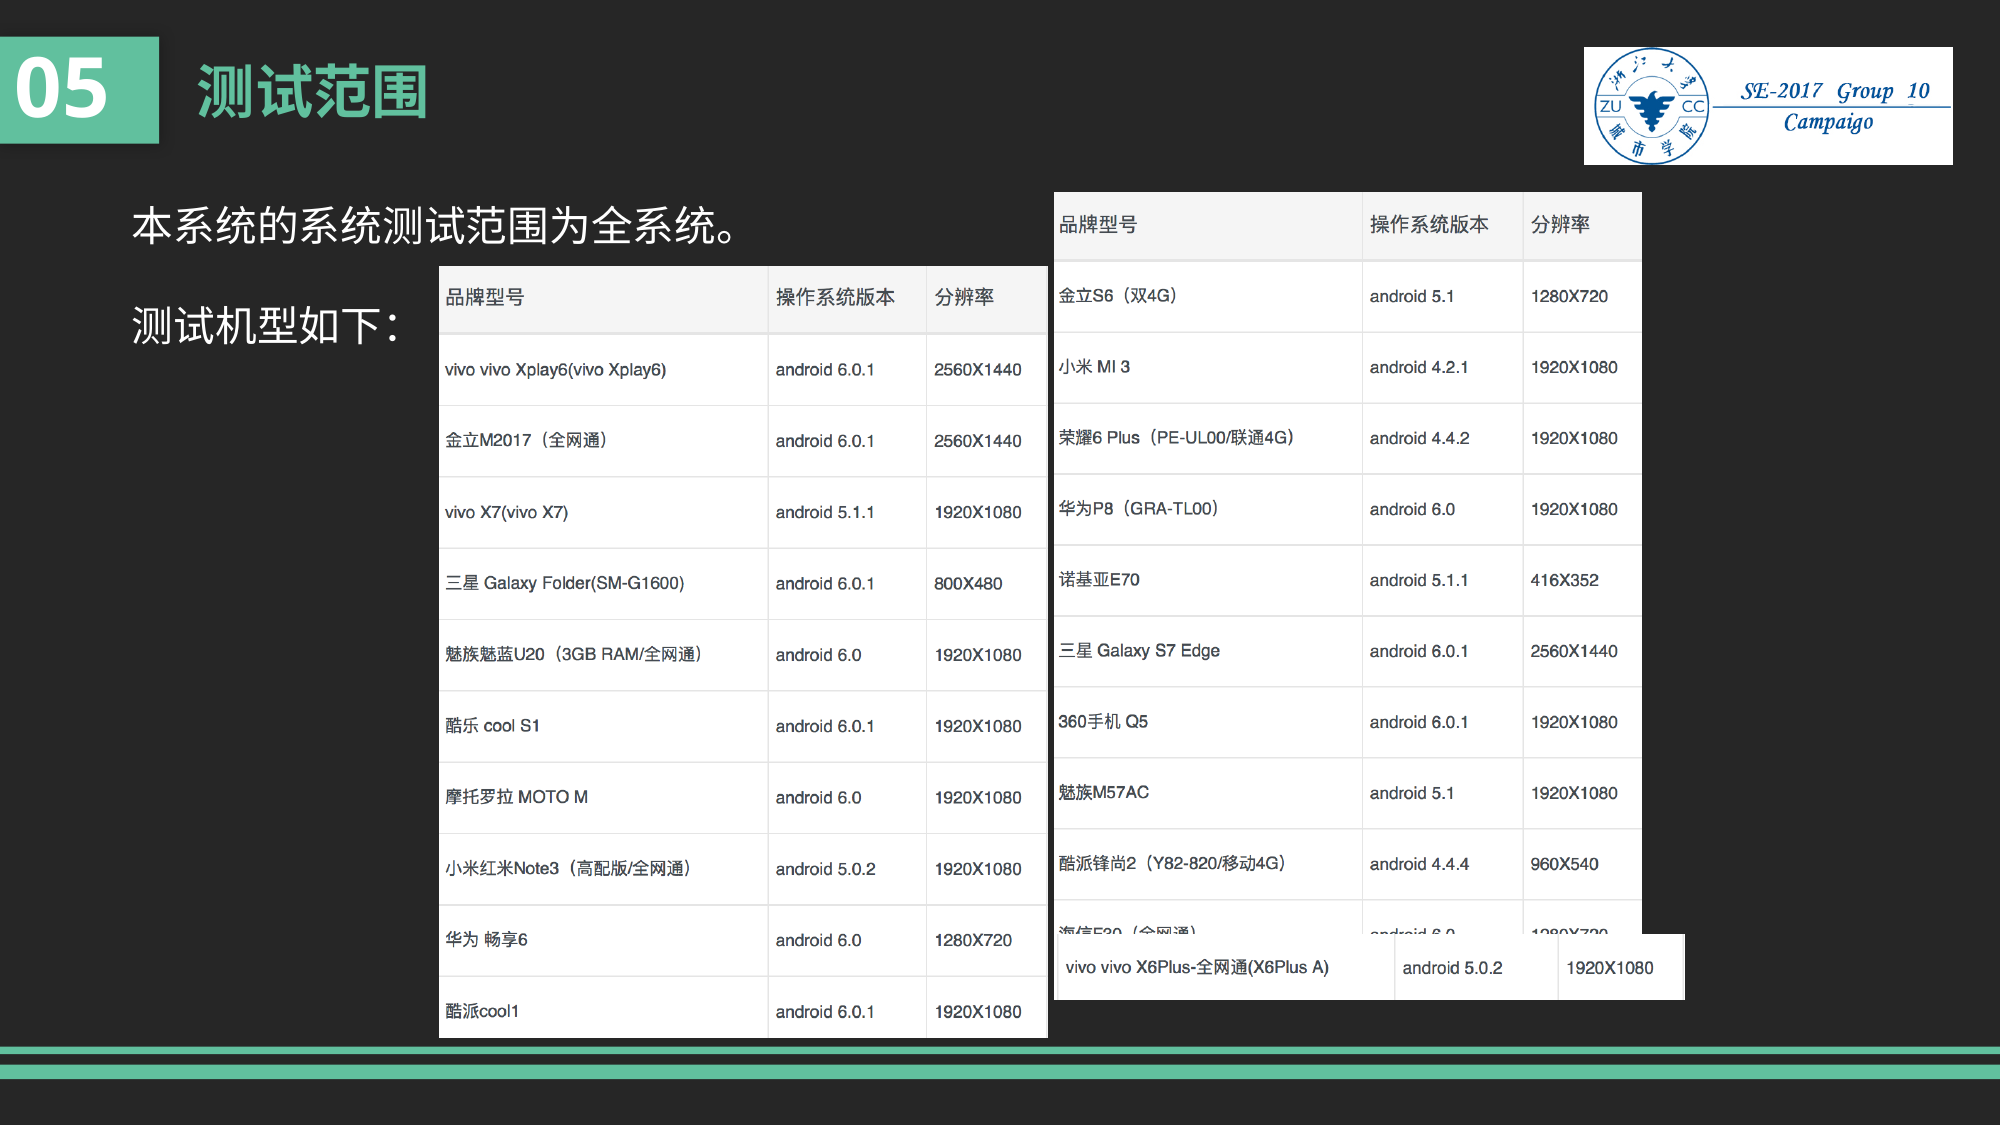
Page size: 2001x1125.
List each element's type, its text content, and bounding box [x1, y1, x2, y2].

picture [1054, 192, 1685, 1001]
list 05 [0, 36, 160, 144]
text_box 本系统的系统测试范围为全系统。 测试机型如下： [117, 192, 1054, 358]
list 测试范围 [182, 36, 1238, 144]
picture [439, 266, 1048, 1038]
picture [1584, 47, 1953, 165]
